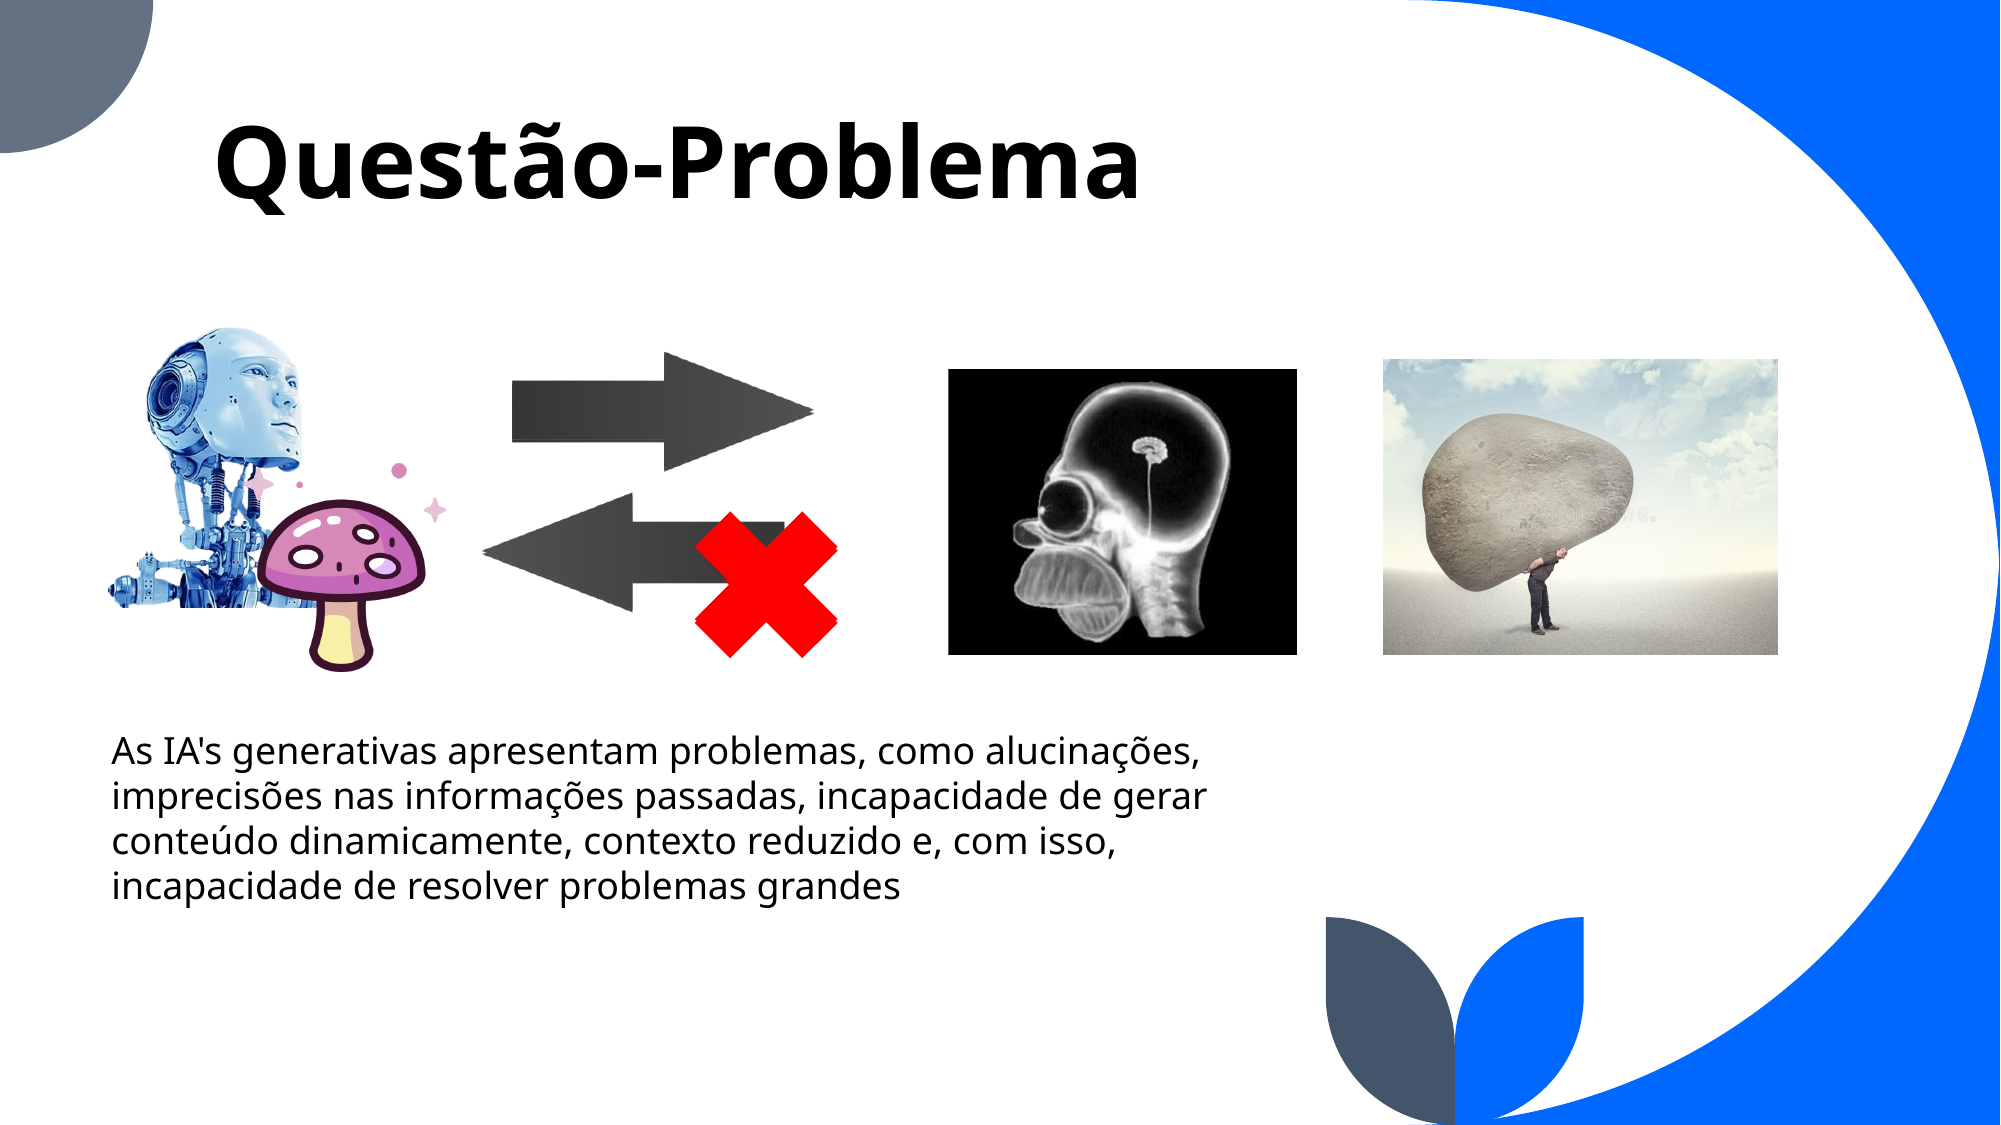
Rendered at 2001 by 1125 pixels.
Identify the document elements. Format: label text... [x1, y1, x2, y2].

text_box As IA's generativas apresentam problemas, como alucinações, imprecisões nas informações passadas, incapacidade de gerar conteúdo dinamicamente, contexto reduzido e, com isso, incapacidade de resolver problemas grandes [96, 719, 1298, 915]
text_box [448, 288, 869, 686]
picture [1383, 359, 1778, 655]
title Questão-Problema [197, 0, 1803, 226]
picture [948, 369, 1297, 655]
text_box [0, 288, 448, 672]
